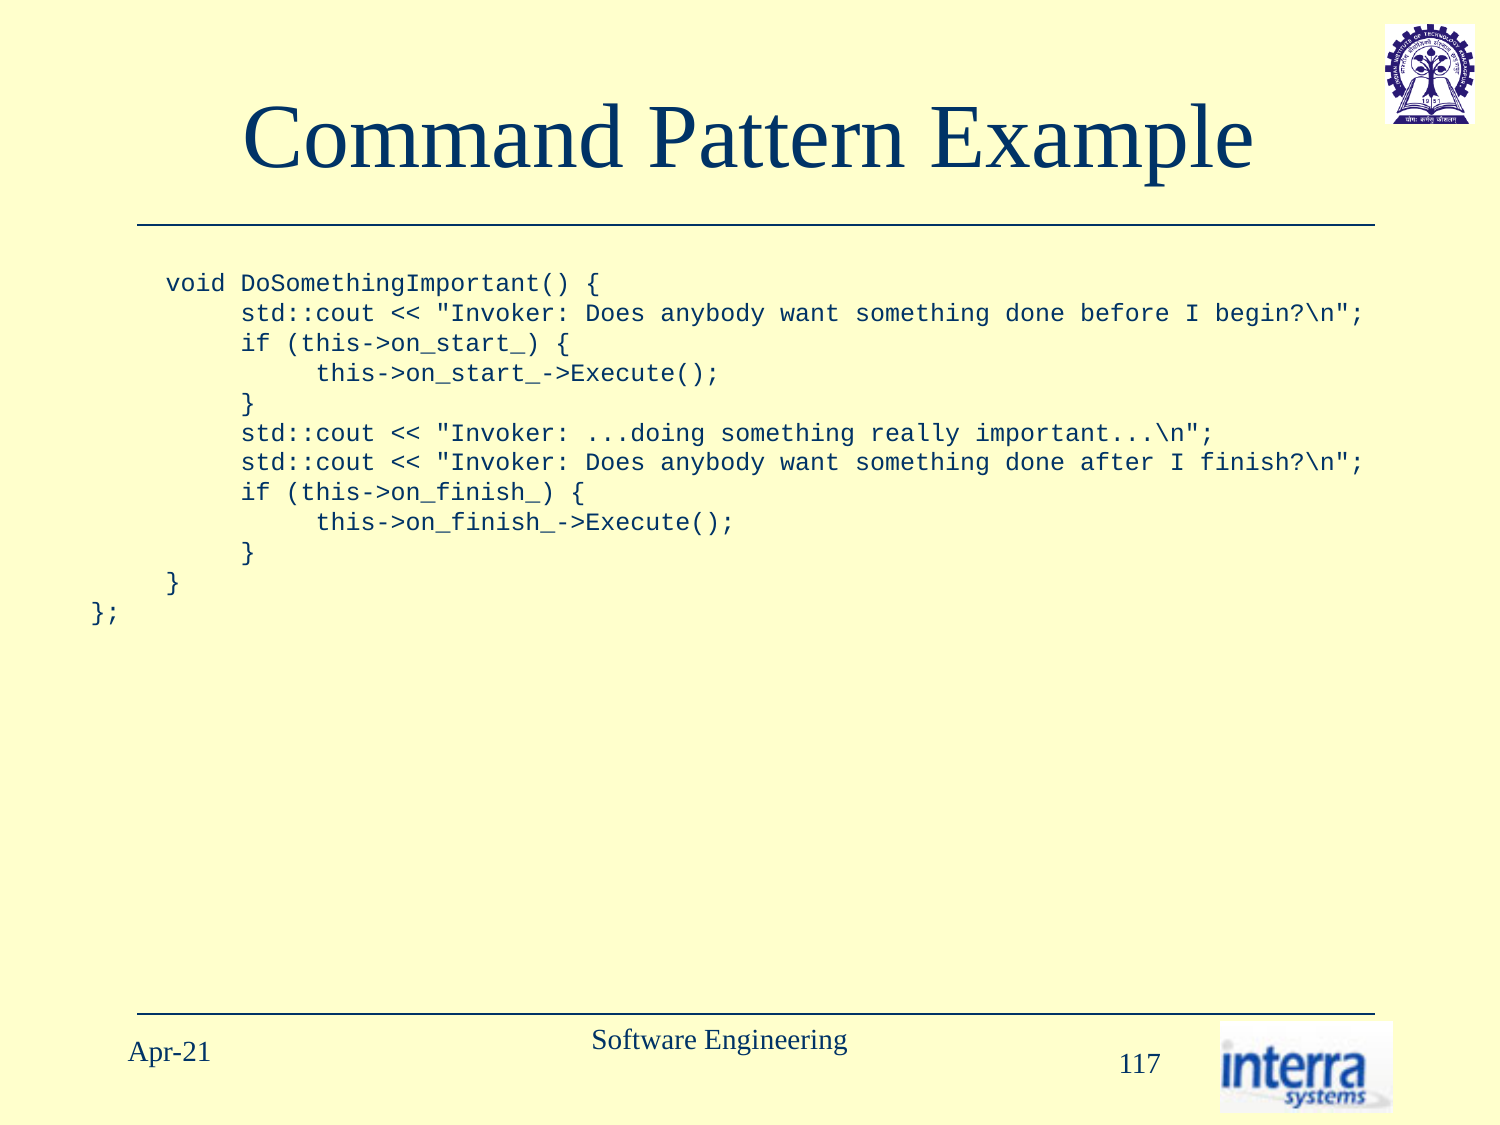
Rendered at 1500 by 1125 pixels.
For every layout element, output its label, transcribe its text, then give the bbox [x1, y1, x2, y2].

picture [1220, 1021, 1393, 1113]
title Command Pattern Example [112, 37, 1388, 225]
picture [1385, 24, 1475, 124]
text_box Software Engineering [349, 1013, 1090, 1125]
text_box void DoSomethingImportant() { std::cout << "Invoker: Does anybody want something done before I begin?\n"; if (this->on_start_) { this->on_start_->Execute(); } std::cout << "Invoker: ...doing something really important...\n"; std::cout << "Invoker: Does anybody want something done after I finish?\n"; if (this->on_finish_) { this->on_finish_->Execute(); } } }; [75, 258, 1421, 634]
text_box Apr-21 [112, 1024, 307, 1100]
